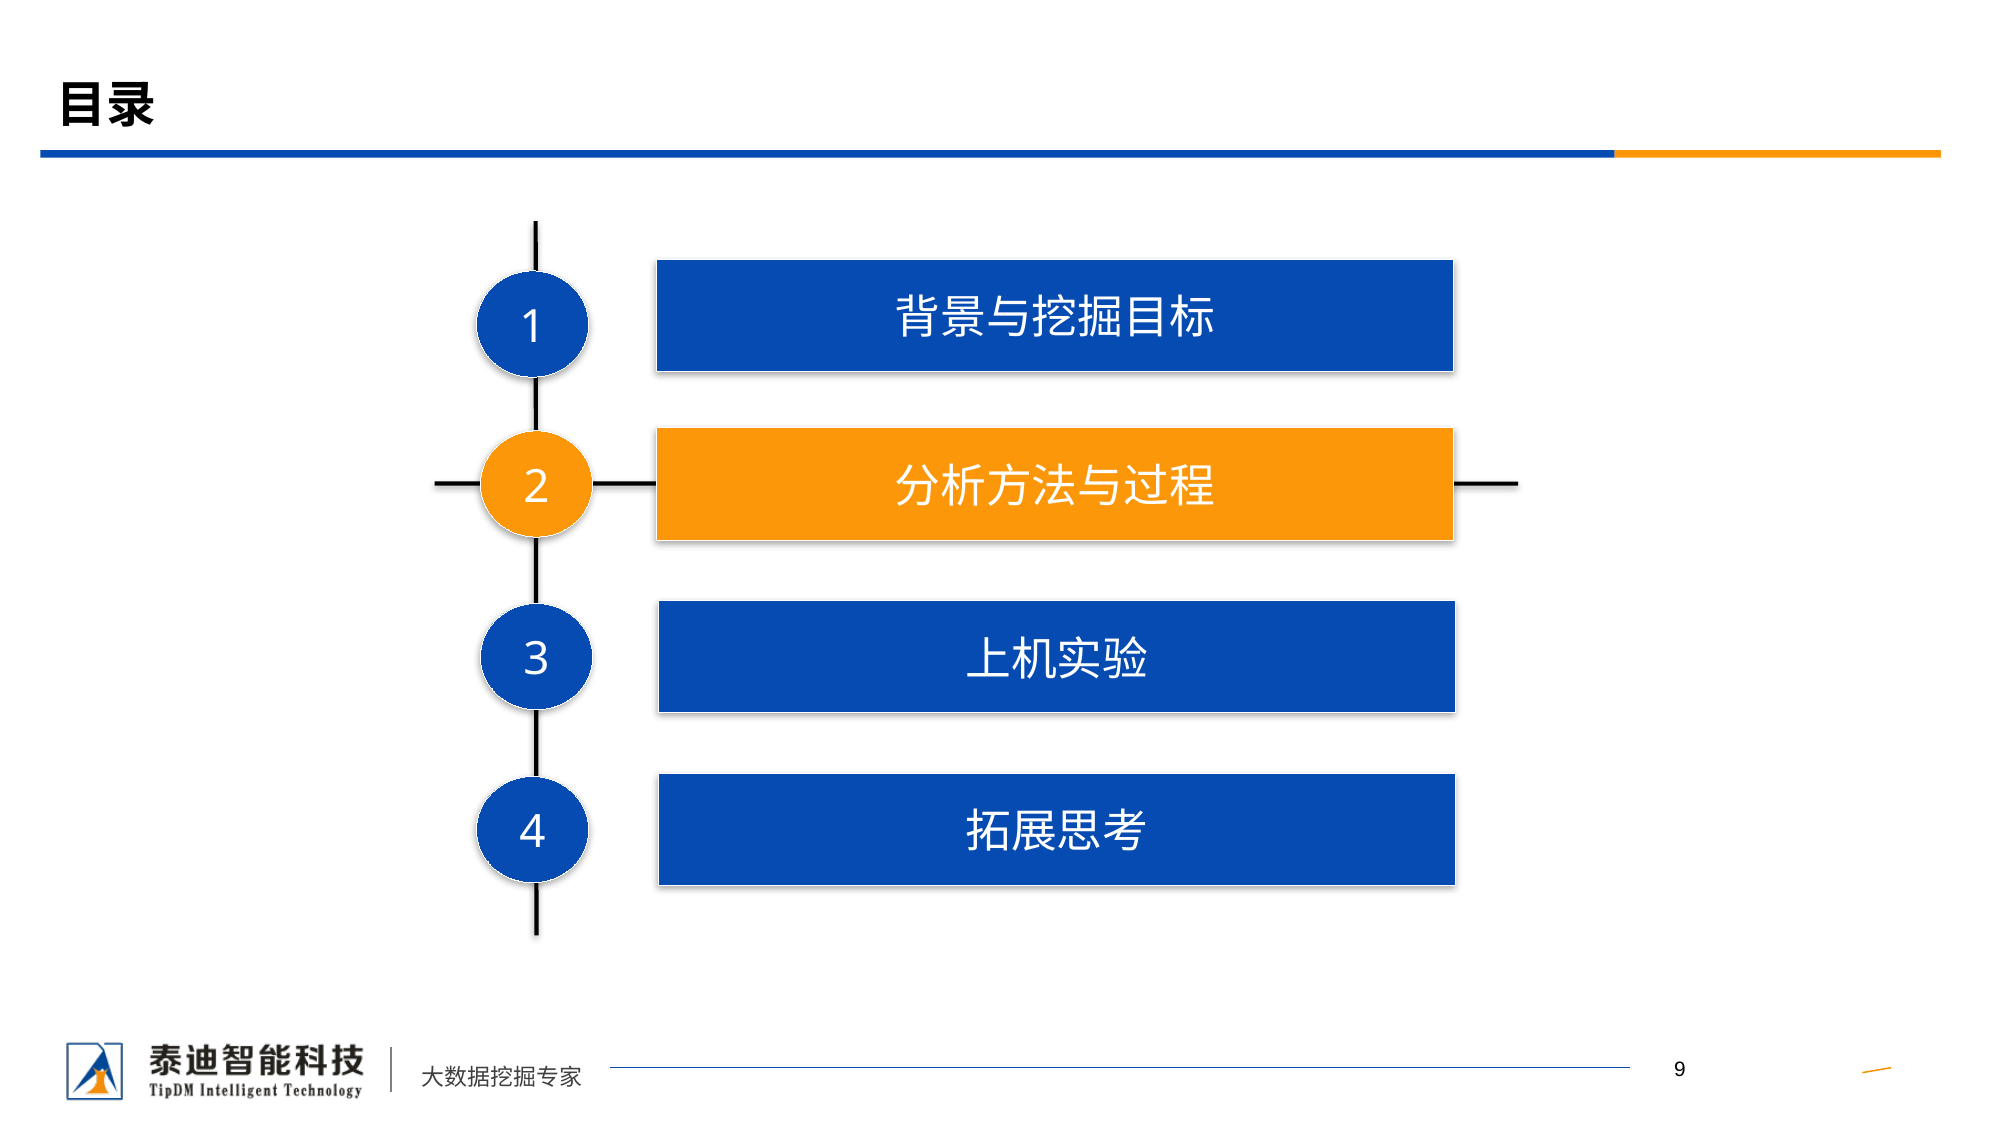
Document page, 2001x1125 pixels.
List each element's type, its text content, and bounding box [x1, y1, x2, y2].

text_box [1460, 481, 1519, 486]
text_box 背景与挖掘目标 [656, 259, 1454, 372]
title 目录 [41, 58, 1843, 146]
text_box [596, 481, 650, 486]
text_box 拓展思考 [658, 773, 1456, 886]
text_box 2 [541, 430, 593, 537]
text_box 3 [480, 603, 530, 710]
picture [62, 1028, 368, 1107]
text_box 4 [476, 776, 530, 883]
text_box 分析方法与过程 [656, 427, 1454, 541]
text_box 上机实验 [658, 600, 1456, 713]
text_box 4 [541, 777, 589, 883]
text_box 1 [541, 271, 589, 377]
text_box [434, 481, 475, 486]
text_box 1 [476, 270, 530, 378]
text_box 2 [480, 431, 530, 537]
text_box 3 [541, 603, 593, 710]
